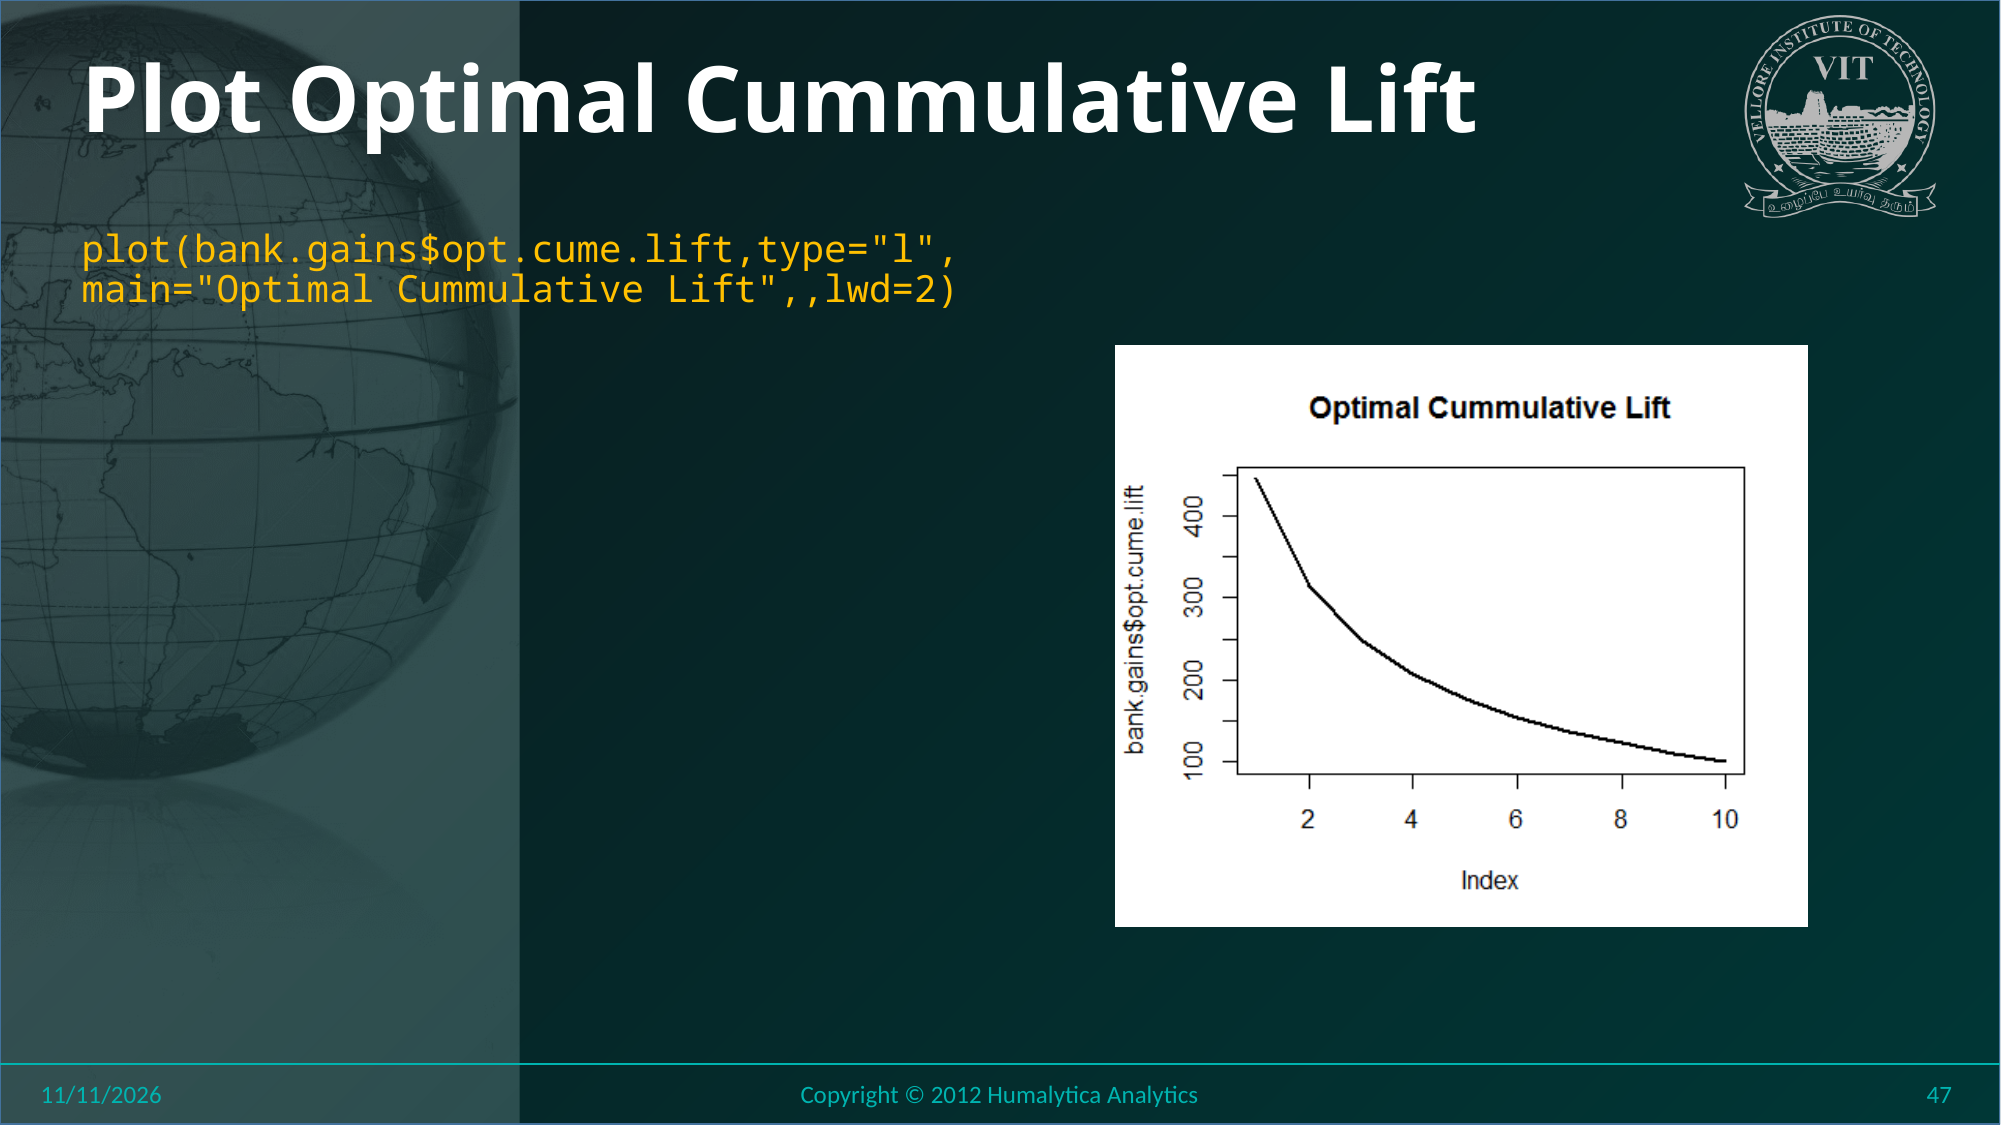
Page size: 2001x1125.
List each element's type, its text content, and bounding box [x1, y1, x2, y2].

slide_number 47 [1517, 1064, 1968, 1124]
list plot(bank.gains$opt.cume.lift,type="l",main="Optimal Cummulative Lift",,lwd=2) [66, 222, 988, 1050]
footer Copyright © 2012 Humalytica Analytics [662, 1064, 1338, 1124]
title Plot Optimal Cummulative Lift [66, 1, 1716, 204]
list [1114, 345, 1808, 927]
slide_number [25, 1064, 476, 1124]
